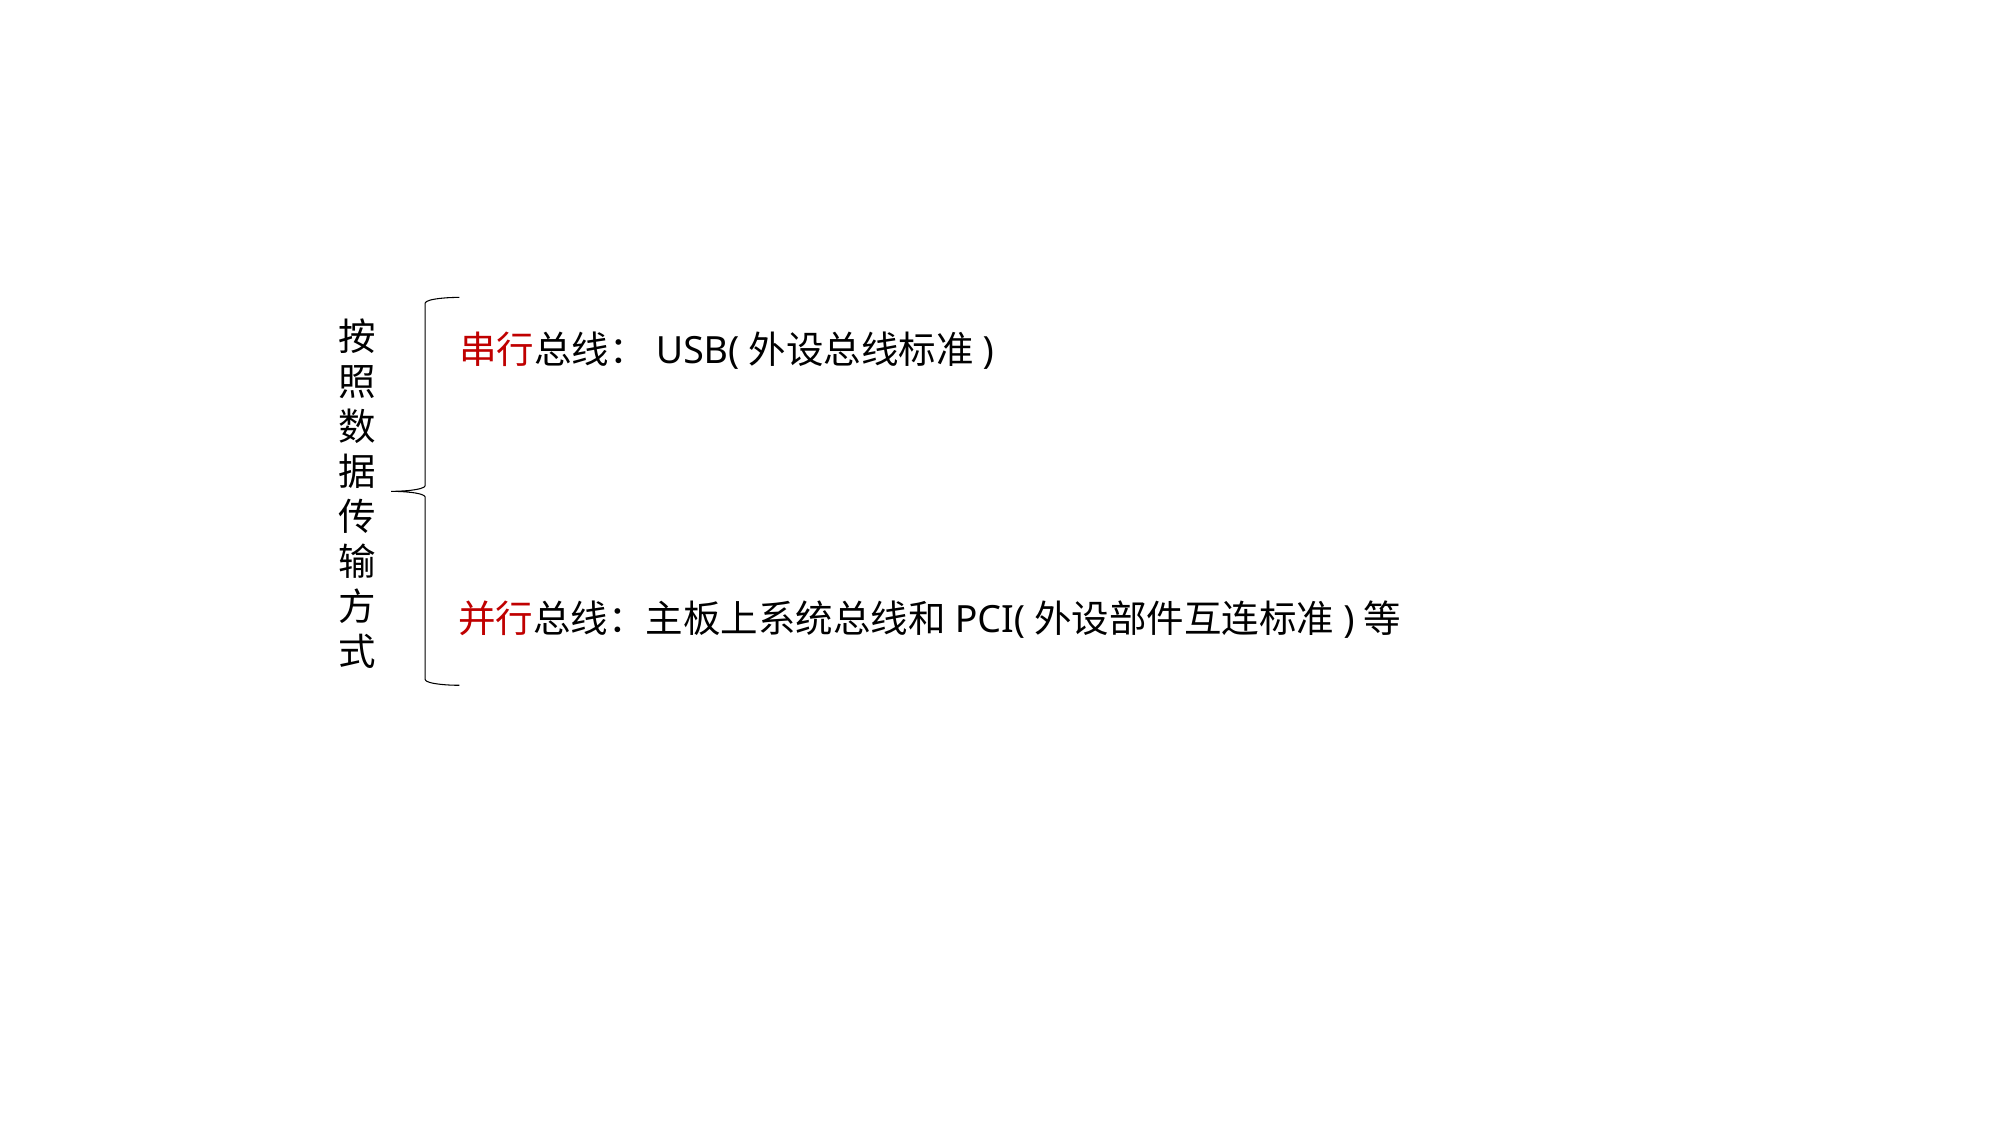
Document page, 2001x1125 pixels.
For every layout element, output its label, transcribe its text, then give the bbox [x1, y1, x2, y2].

text_box 串行总线：USB(外设总线标准) [444, 319, 1009, 379]
text_box 按 照 数 据 传 输 方 式 [323, 305, 391, 680]
text_box 并行总线：主板上系统总线和PCI(外设部件互连标准)等 [443, 588, 1416, 648]
text_box [391, 296, 460, 686]
